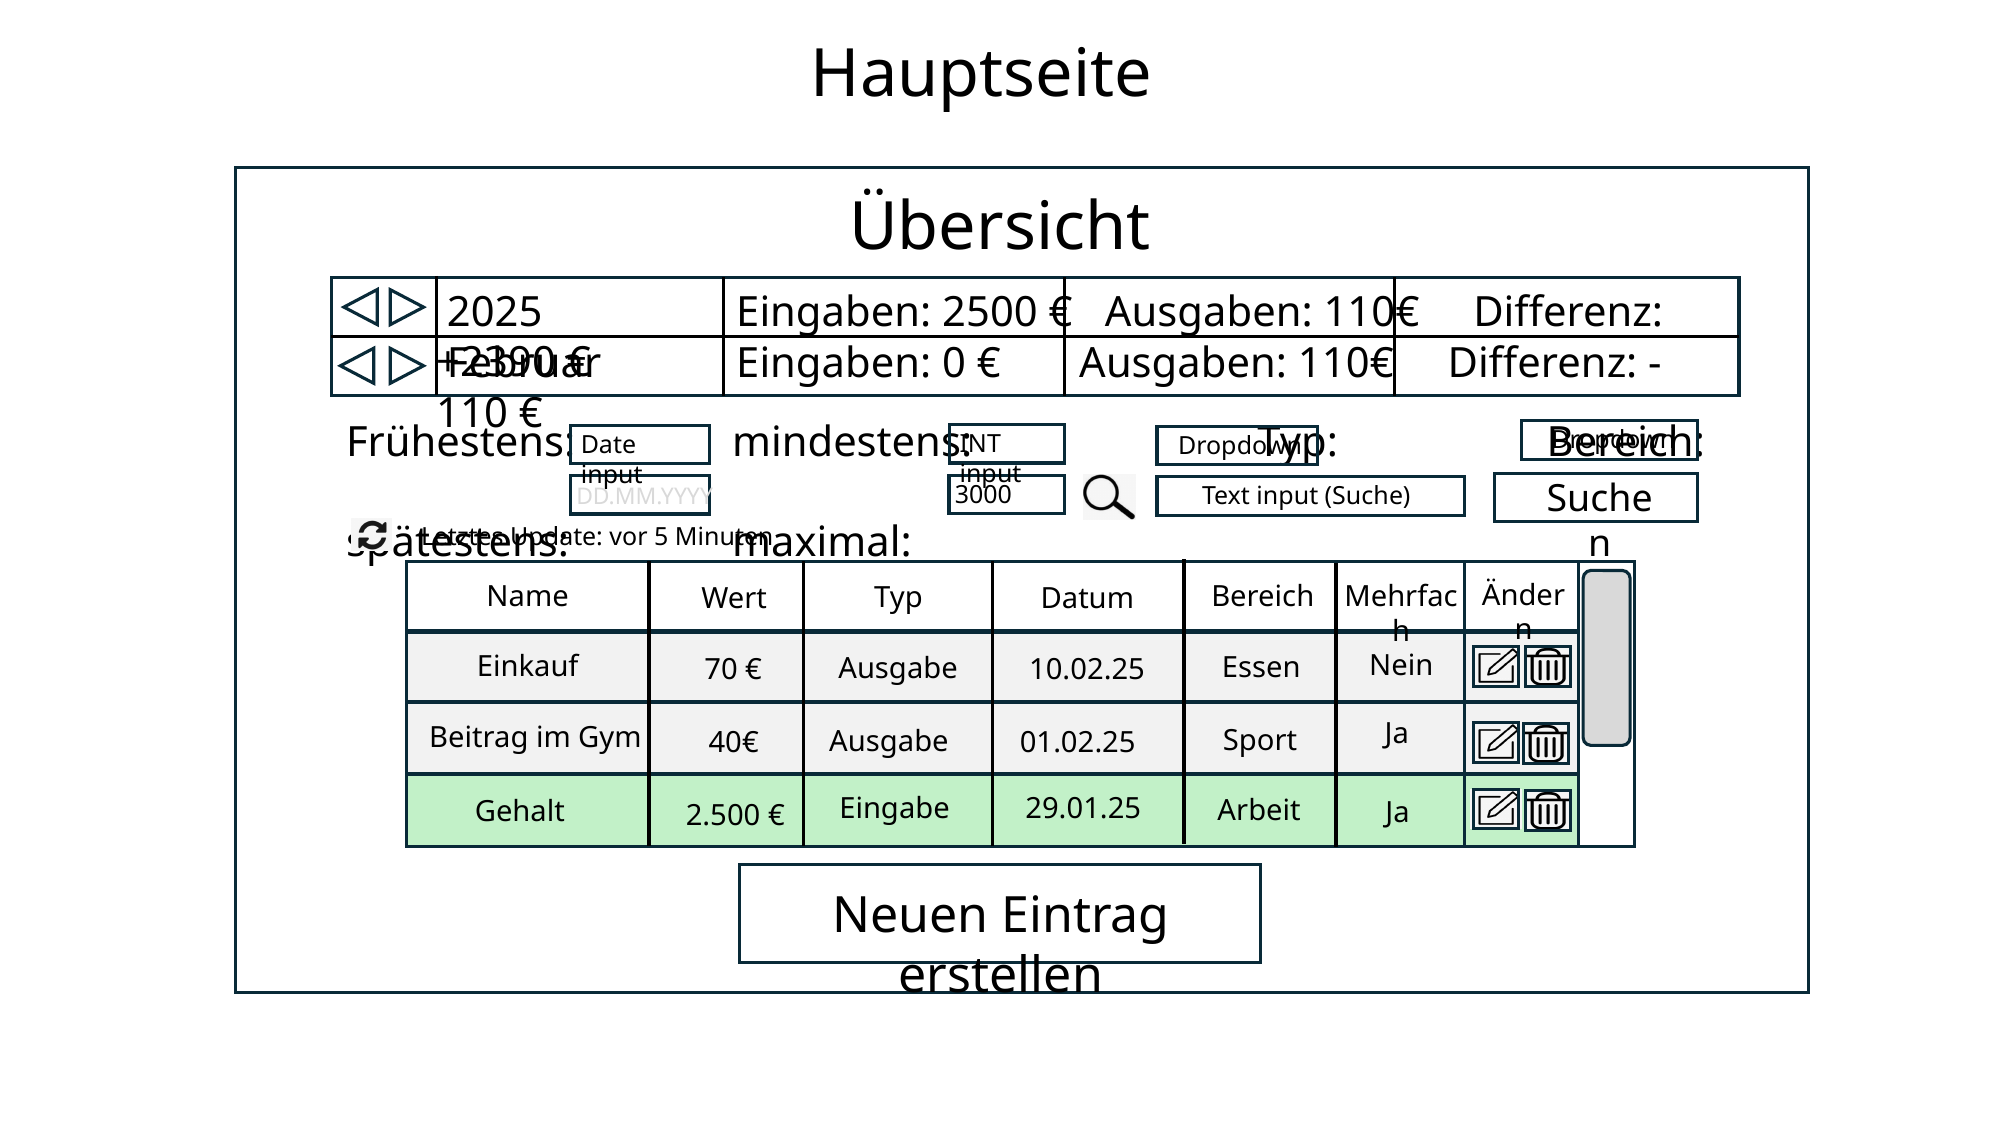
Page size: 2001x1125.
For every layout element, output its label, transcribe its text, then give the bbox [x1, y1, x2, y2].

text_box [1463, 572, 1636, 848]
text_box [805, 765, 991, 775]
text_box Arbeit [1185, 783, 1334, 834]
text_box Suchen [1521, 466, 1678, 472]
text_box Mehrfach [1324, 570, 1335, 655]
text_box [1463, 560, 1521, 568]
text_box [1338, 701, 1463, 775]
text_box Ja [1337, 707, 1460, 757]
text_box Ändern [1459, 568, 1588, 654]
text_box [724, 338, 1064, 397]
text_box Dropdown [1163, 421, 1327, 467]
text_box [1186, 620, 1324, 634]
text_box [1155, 425, 1163, 466]
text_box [1470, 722, 1522, 764]
text_box 2.500 € [650, 788, 802, 839]
text_box Nein [1338, 638, 1465, 689]
text_box [1520, 419, 1536, 461]
text_box Frühestens: mindestens: Typ: Bereich: spätestens: maximal: [1074, 444, 1740, 572]
text_box Ausgabe [794, 715, 803, 765]
text_box [1186, 764, 1334, 775]
text_box Ausgabe [805, 642, 992, 693]
text_box [1186, 701, 1334, 714]
text_box INT input [944, 420, 1078, 496]
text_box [1522, 723, 1569, 764]
text_box Ausgabe [805, 715, 984, 765]
text_box 40€ [650, 715, 802, 766]
text_box Frühestens: mindestens: Typ: Bereich: spätestens: maximal: [331, 407, 1183, 572]
text_box Text input (Suche) [1187, 472, 1458, 512]
text_box Hauptseite [585, 21, 1379, 117]
text_box [724, 276, 1064, 335]
text_box Beitrag im Gym [414, 710, 648, 761]
text_box Neuen Eintrag erstellen [727, 875, 1275, 1011]
text_box 3000 [940, 470, 1074, 512]
text_box Mehrfach [1337, 570, 1478, 655]
text_box Suchen [1521, 523, 1678, 572]
text_box Typ [805, 571, 992, 622]
text_box Dropdown [1536, 416, 1701, 462]
text_box [1396, 276, 1741, 397]
text_box [805, 701, 991, 715]
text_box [1525, 790, 1572, 831]
text_box 29.01.25 [994, 782, 1179, 832]
text_box [405, 701, 647, 775]
text_box [405, 560, 648, 634]
text_box Bereich [1185, 570, 1324, 620]
text_box Ja [1337, 785, 1461, 836]
text_box [651, 701, 802, 715]
text_box [1493, 472, 1699, 523]
text_box [1066, 276, 1393, 335]
text_box [234, 166, 1810, 994]
text_box [1066, 338, 1393, 397]
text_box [1470, 788, 1522, 830]
text_box [1581, 572, 1632, 747]
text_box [1470, 646, 1522, 687]
text_box Sport [1185, 714, 1334, 764]
text_box 01.02.25 [982, 715, 992, 766]
text_box [994, 701, 1182, 775]
text_box Eingabe [799, 782, 803, 832]
text_box [994, 560, 1182, 571]
text_box 70 € [650, 642, 802, 693]
text_box [994, 622, 1182, 634]
text_box 01.02.25 [994, 715, 1173, 766]
text_box [1186, 560, 1463, 570]
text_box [1525, 646, 1572, 687]
text_box [805, 622, 991, 634]
text_box Datum [994, 571, 1183, 622]
text_box Gehalt [398, 785, 642, 835]
text_box Eingabe [805, 782, 990, 832]
picture [1082, 473, 1137, 521]
text_box [650, 560, 803, 634]
text_box Februar Eingaben: 0 € Ausgaben: 110€ Differenz: -110 € [421, 397, 1740, 444]
text_box Einkauf [406, 639, 648, 690]
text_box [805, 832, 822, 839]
text_box [1155, 475, 1187, 512]
text_box [651, 766, 802, 775]
text_box [330, 276, 435, 336]
picture [351, 518, 393, 552]
text_box [330, 338, 722, 397]
text_box Letztes Update: vor 5 Minuten [406, 512, 1635, 558]
text_box Übersicht [511, 175, 1489, 271]
text_box 10.02.25 [994, 642, 1182, 693]
text_box [1458, 475, 1466, 512]
text_box [738, 863, 1262, 875]
text_box DD.MM.YYYY [561, 473, 734, 512]
text_box Essen [1185, 641, 1334, 691]
text_box [438, 276, 722, 335]
text_box [805, 560, 992, 571]
text_box Date input [566, 420, 710, 473]
